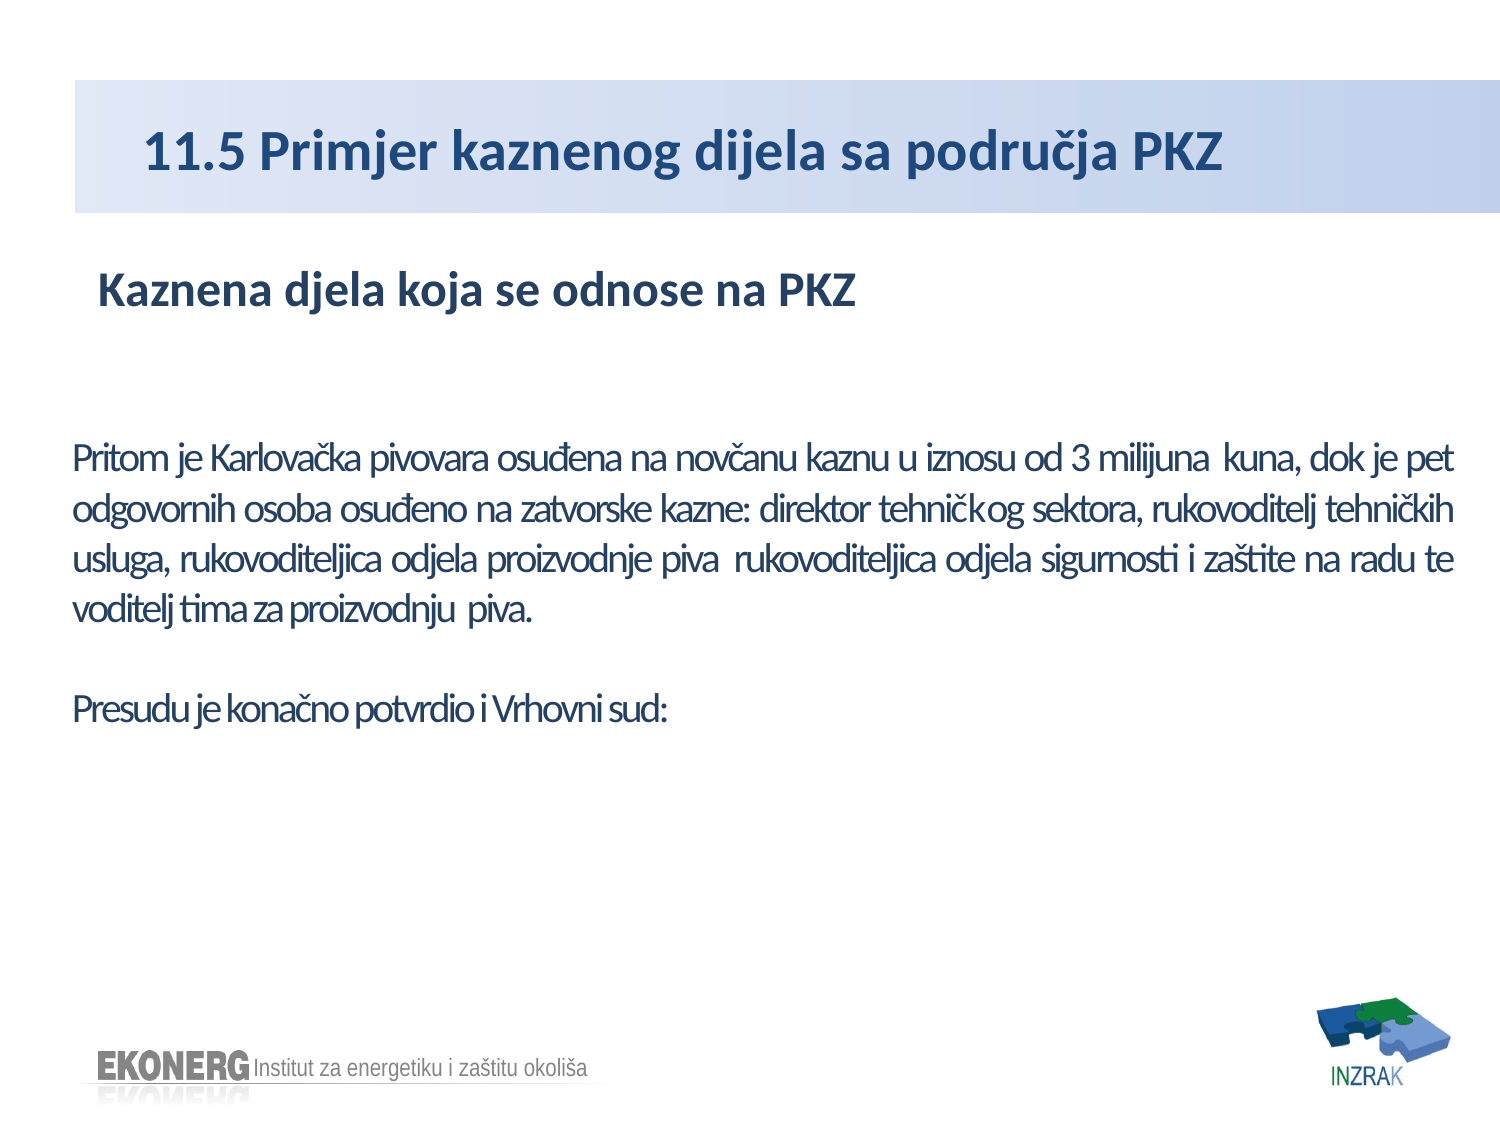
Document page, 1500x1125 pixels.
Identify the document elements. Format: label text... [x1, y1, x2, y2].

text_box Kaznena djela koja se odnose na PKZ [84, 249, 1451, 325]
title 11.5 Primjer kaznenog dijela sa područja PKZ [75, 80, 1500, 213]
picture [1315, 996, 1451, 1093]
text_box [61, 1038, 636, 1112]
text_box Pritom je Karlovačka pivovara osuđena na novčanu kaznu u iznosu od 3 milijuna kuna, dok je pet odgovornih osoba osuđeno na zatvorske kazne: direktor tehničkog sektora, rukovoditelj tehničkih usluga, rukovoditeljica odjela proizvodnje piva rukovoditeljica odjela sigurnosti i zaštite na radu te voditelj tima za proizvodnju piva. Presudu je konačno potvrdio i Vrhovni sud: [57, 372, 1467, 738]
